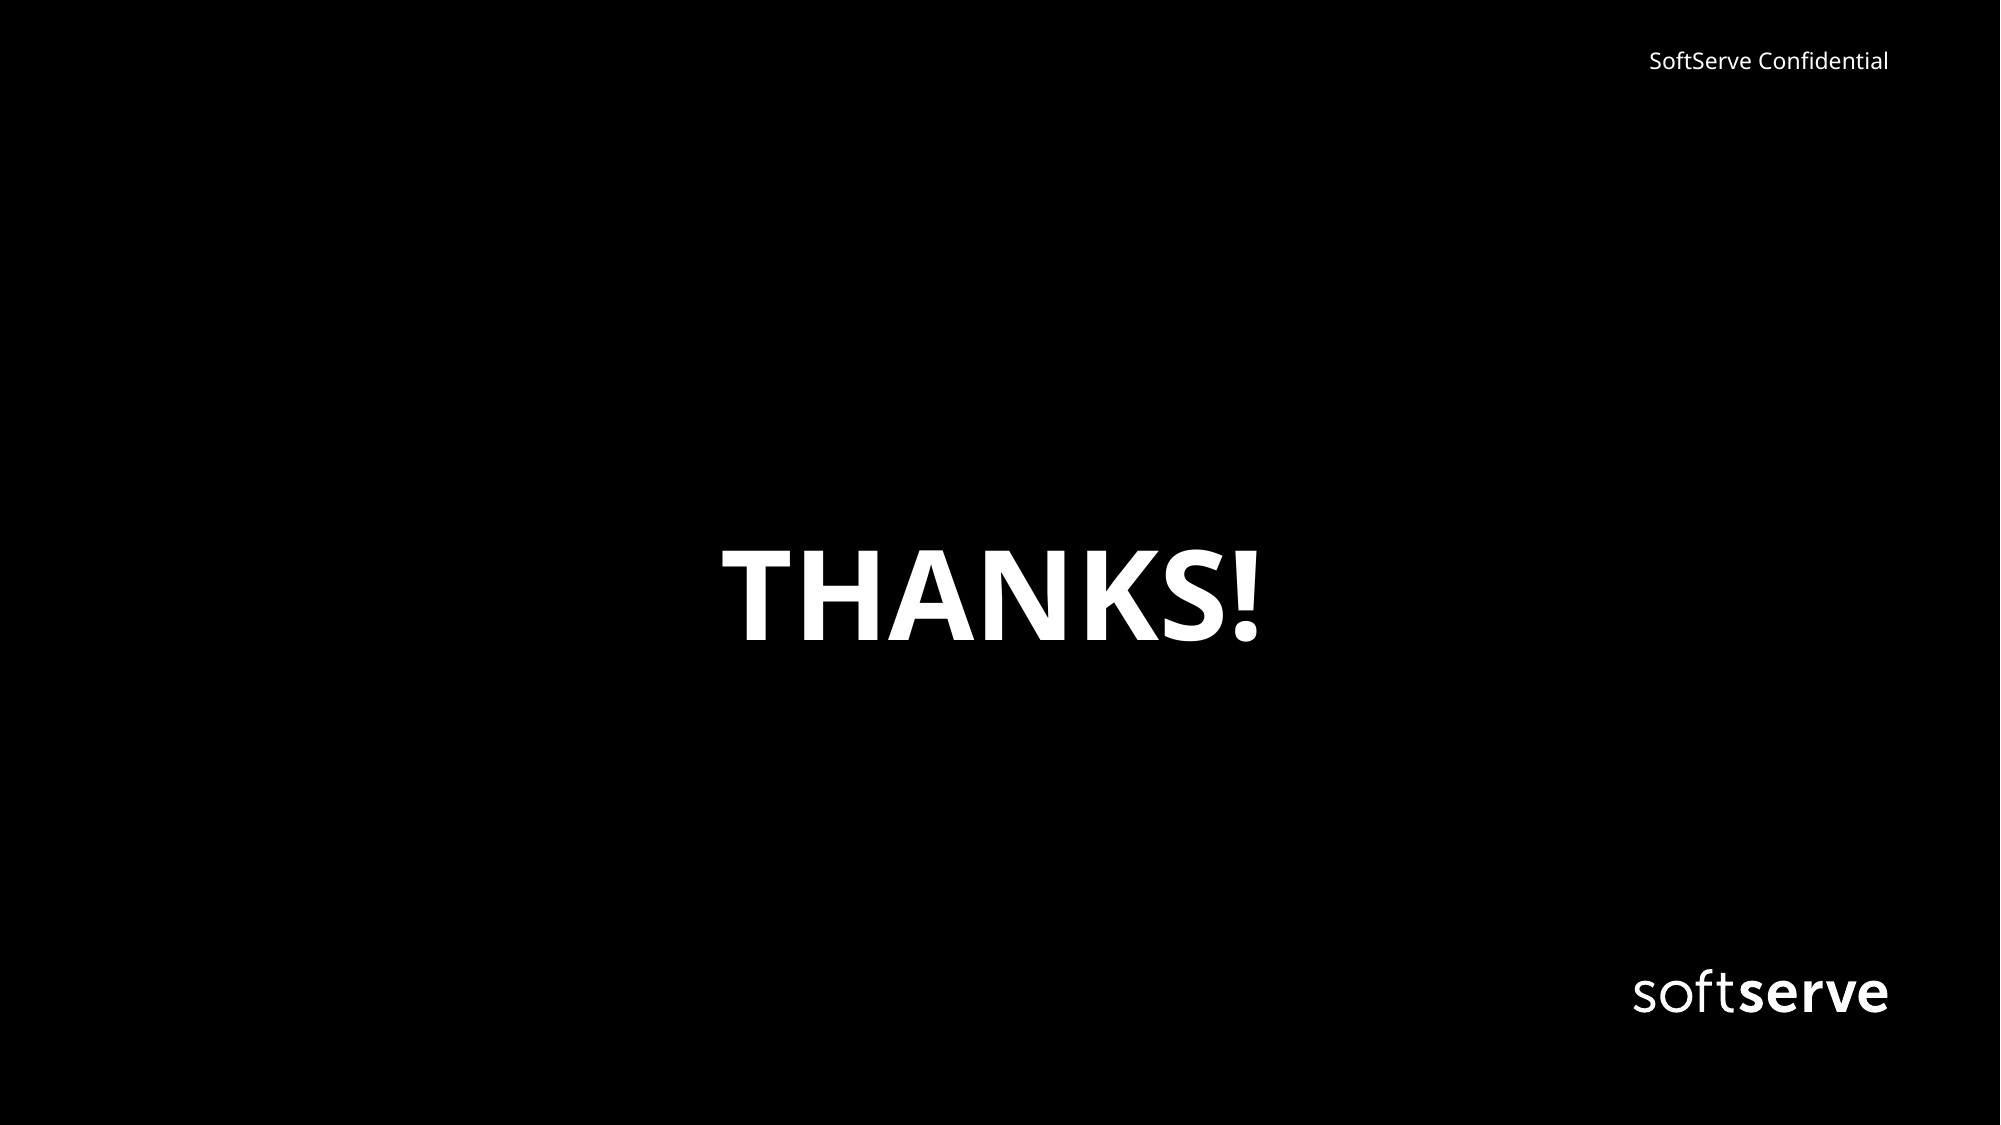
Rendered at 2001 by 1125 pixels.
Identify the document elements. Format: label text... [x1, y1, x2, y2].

list THANKS! [112, 295, 1888, 859]
